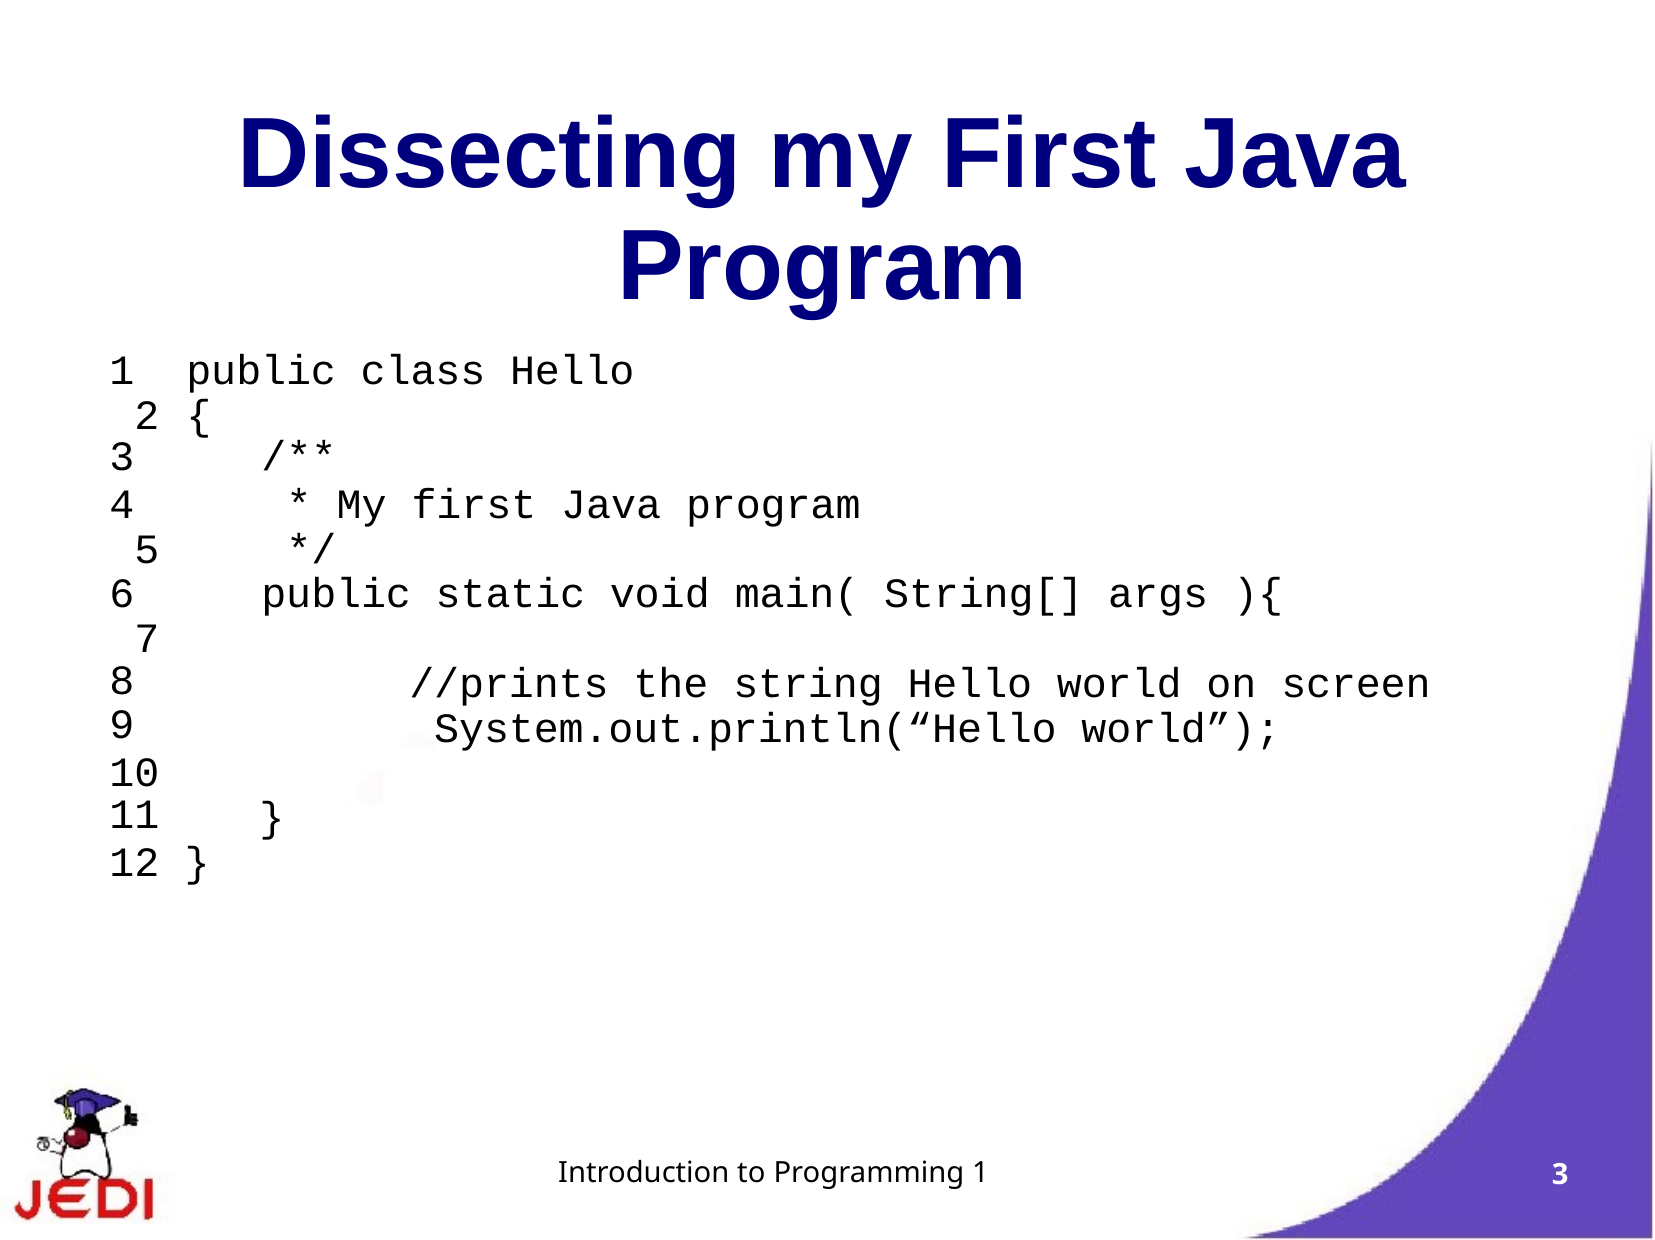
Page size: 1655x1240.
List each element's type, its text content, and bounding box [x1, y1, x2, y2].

text_box 11 12 } [107, 787, 212, 885]
footer Introduction to Programming 1 [556, 1150, 1018, 1240]
title Dissecting my First Java Program [17, 83, 1637, 320]
slide_number 3 [1547, 1152, 1599, 1240]
text_box 1 public class Hello 2 { 3 /** 4 * My first Java program 5 */ 6 public static void main( String[] args ){ 7 8 9 10 [107, 339, 1287, 795]
picture [0, 426, 1654, 1240]
text_box } [257, 787, 287, 840]
text_box //prints the string Hello world on screen System.out.println(“Hello world”); [1287, 653, 1437, 751]
